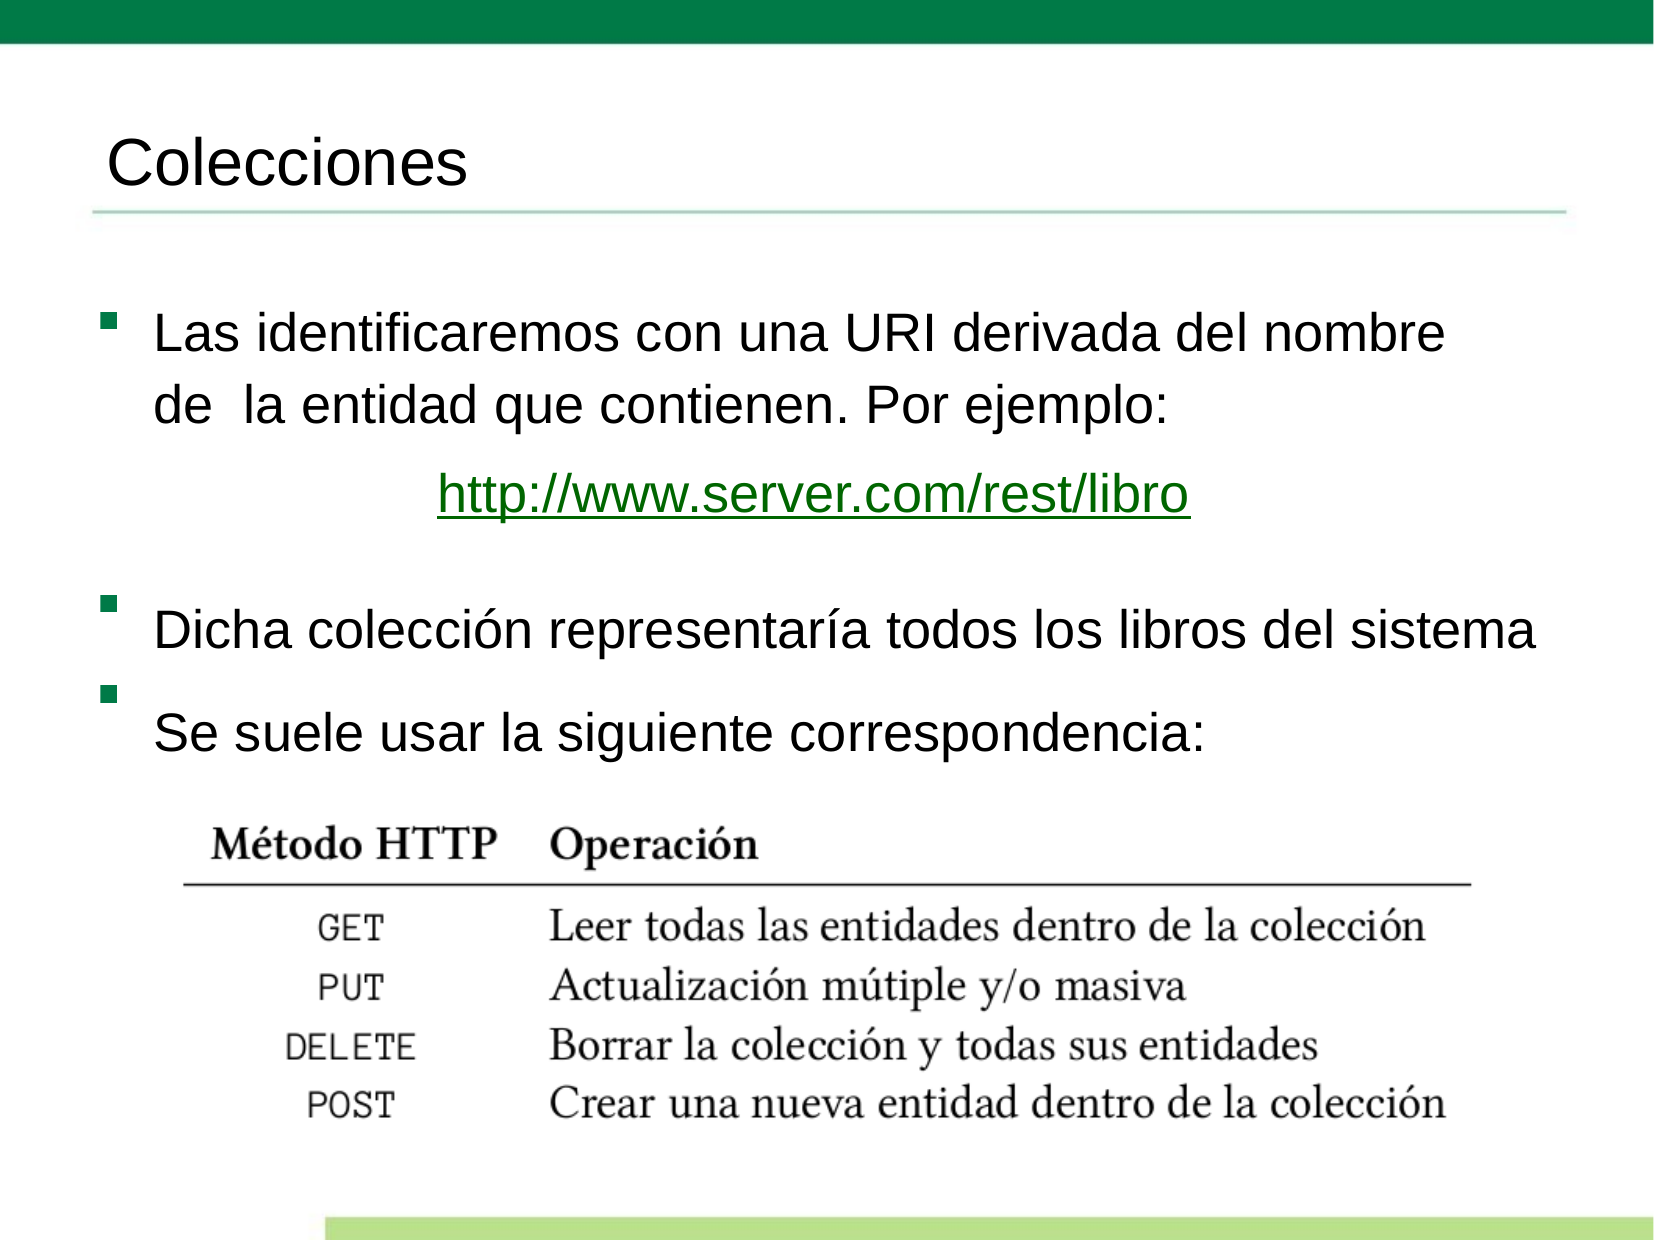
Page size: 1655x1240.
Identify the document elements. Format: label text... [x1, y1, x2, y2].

title Colecciones [104, 116, 473, 326]
text_box [100, 595, 117, 612]
text_box Las identificaremos con una URI derivada del nombre de la entidad que contienen. Por ejemplo: http://www.server.com/rest/libro Dicha colección representaría todos los libros del sistema Se suele usar la siguiente correspondencia: [151, 282, 1556, 762]
text_box [100, 312, 117, 329]
text_box [168, 798, 1484, 1135]
picture [0, 0, 1654, 1240]
text_box [100, 685, 117, 703]
